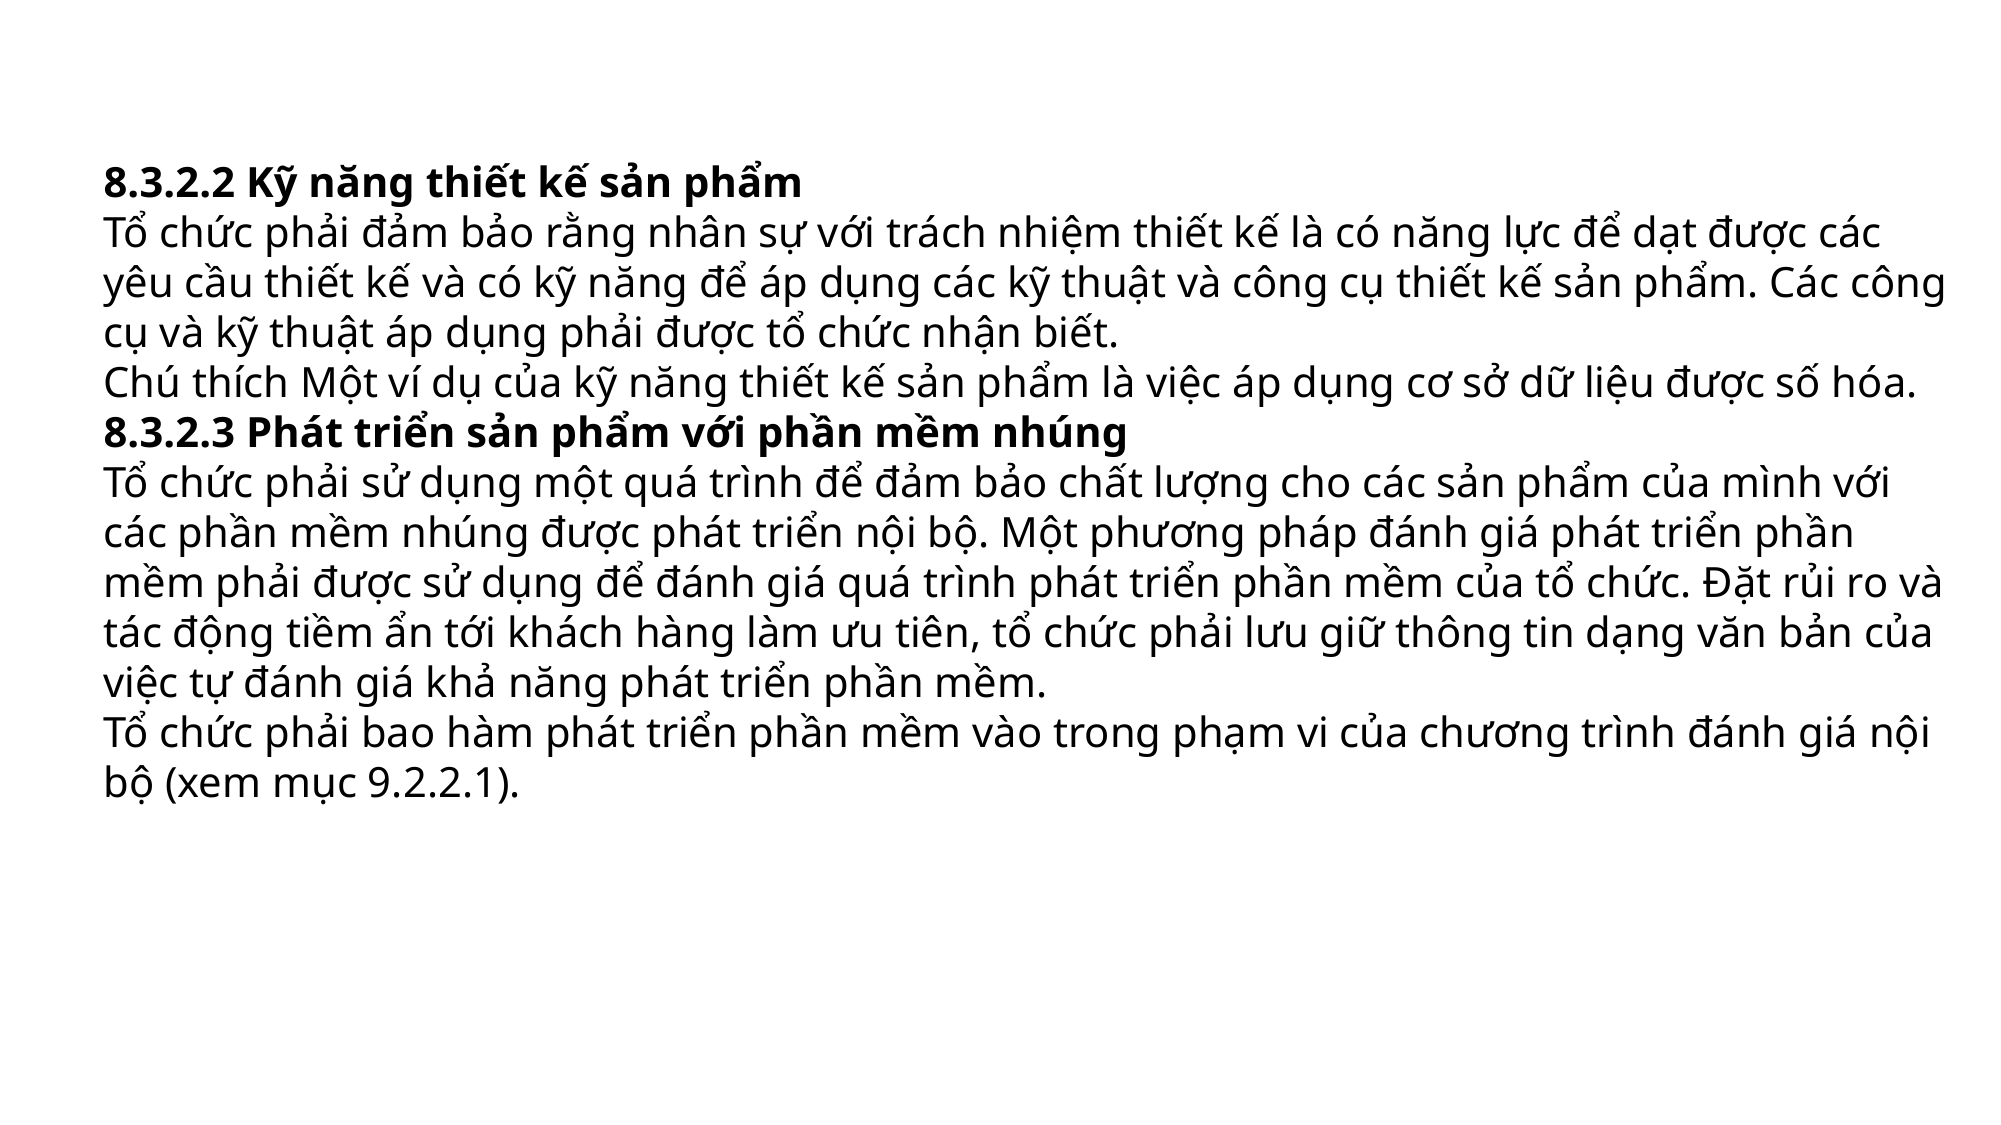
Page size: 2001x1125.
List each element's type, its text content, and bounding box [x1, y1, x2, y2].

text_box 8.3.2.2 Kỹ năng thiết kế sản phẩm Tổ chức phải đảm bảo rằng nhân sự với trách nhiệm thiết kế là có năng lực để dạt được các yêu cầu thiết kế và có kỹ năng để áp dụng các kỹ thuật và công cụ thiết kế sản phẩm. Các công cụ và kỹ thuật áp dụng phải được tổ chức nhận biết. Chú thích Một ví dụ của kỹ năng thiết kế sản phẩm là việc áp dụng cơ sở dữ liệu được số hóa. 8.3.2.3 Phát triển sản phẩm với phần mềm nhúng Tổ chức phải sử dụng một quá trình để đảm bảo chất lượng cho các sản phẩm của mình với các phần mềm nhúng được phát triển nội bộ. Một phương pháp đánh giá phát triển phần mềm phải được sử dụng để đánh giá quá trình phát triển phần mềm của tổ chức. Đặt rủi ro và tác động tiềm ẩn tới khách hàng làm ưu tiên, tổ chức phải lưu giữ thông tin dạng văn bản của việc tự đánh giá khả năng phát triển phần mềm. Tổ chức phải bao hàm phát triển phần mềm vào trong phạm vi của chương trình đánh giá nội bộ (xem mục 9.2.2.1). [88, 148, 1975, 814]
